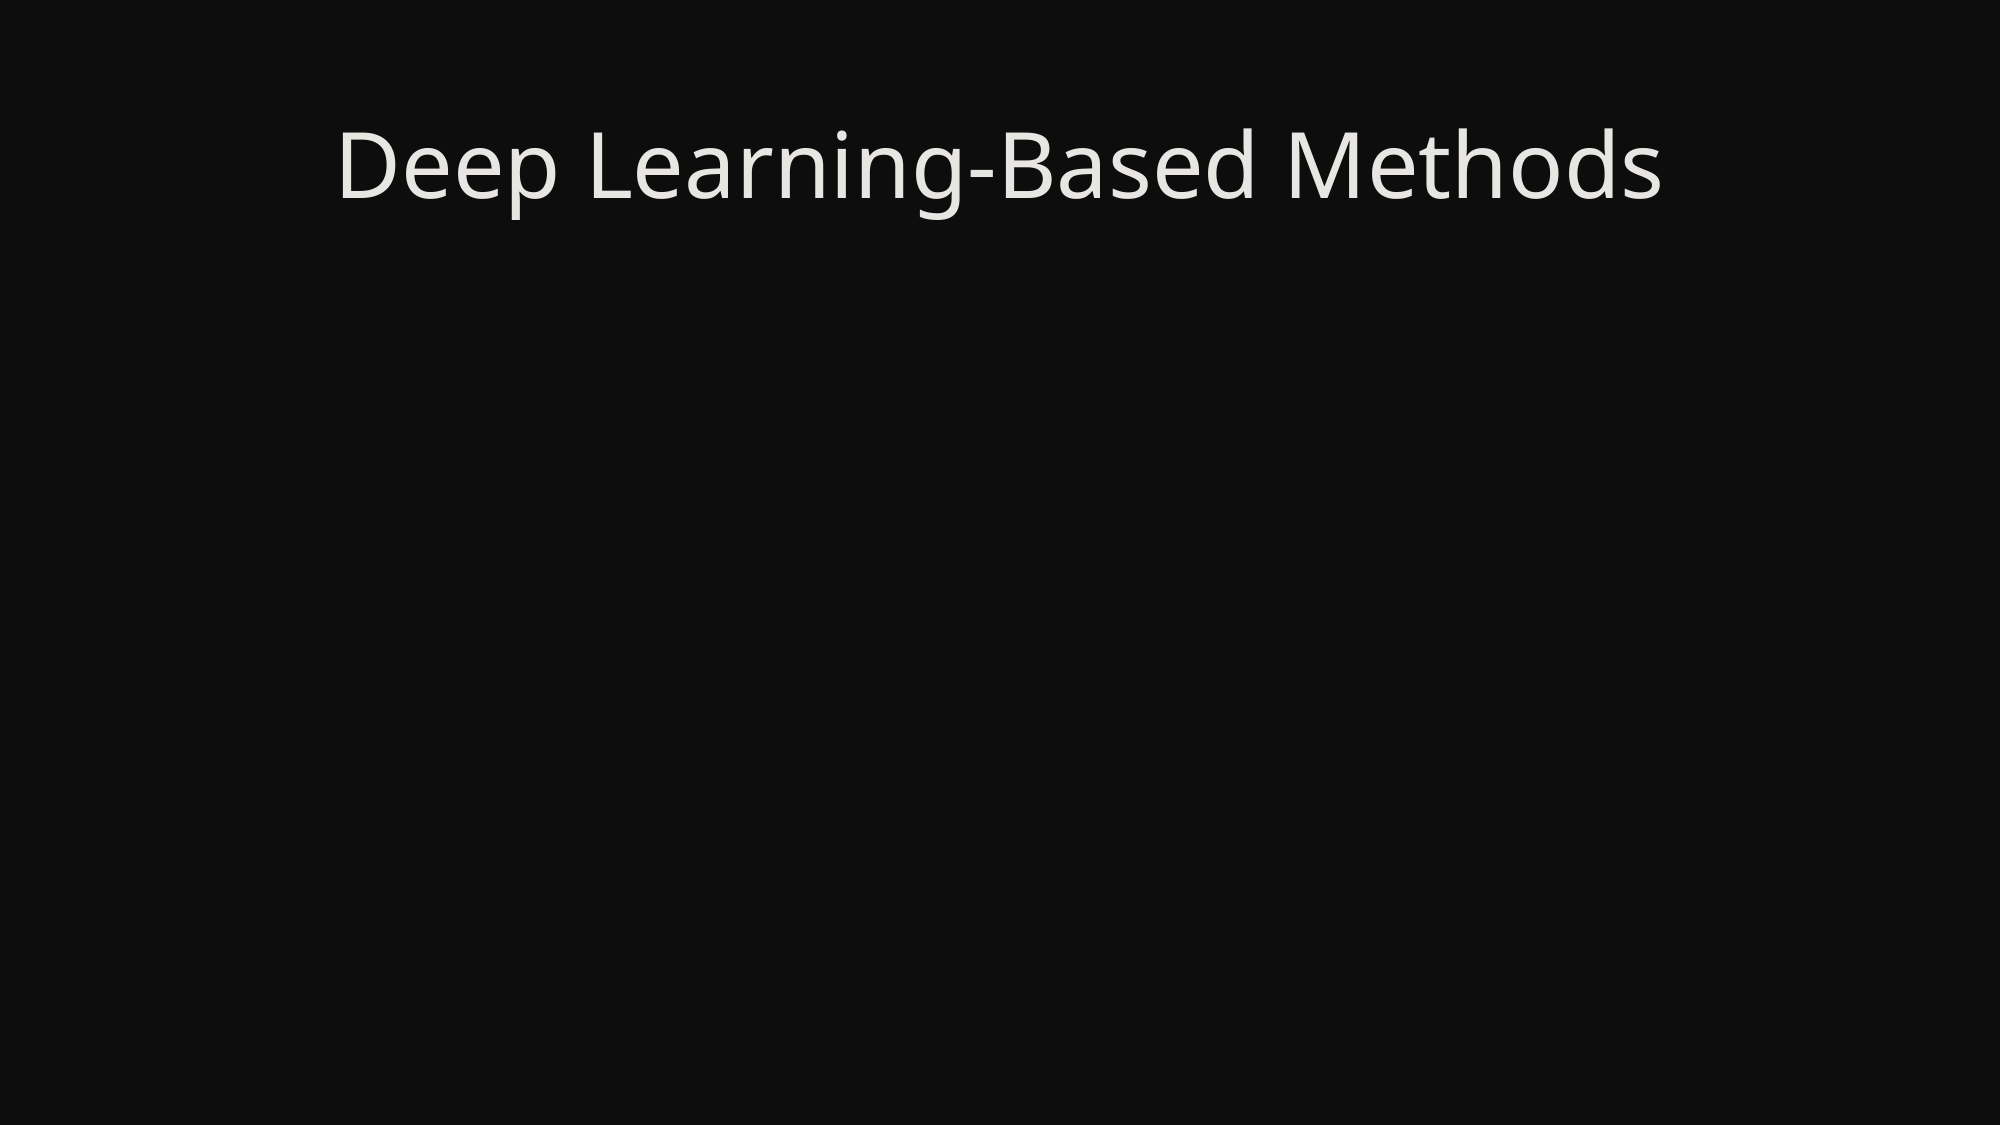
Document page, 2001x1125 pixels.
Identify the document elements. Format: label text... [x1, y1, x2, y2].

title Deep Learning-Based Methods [137, 59, 1863, 278]
